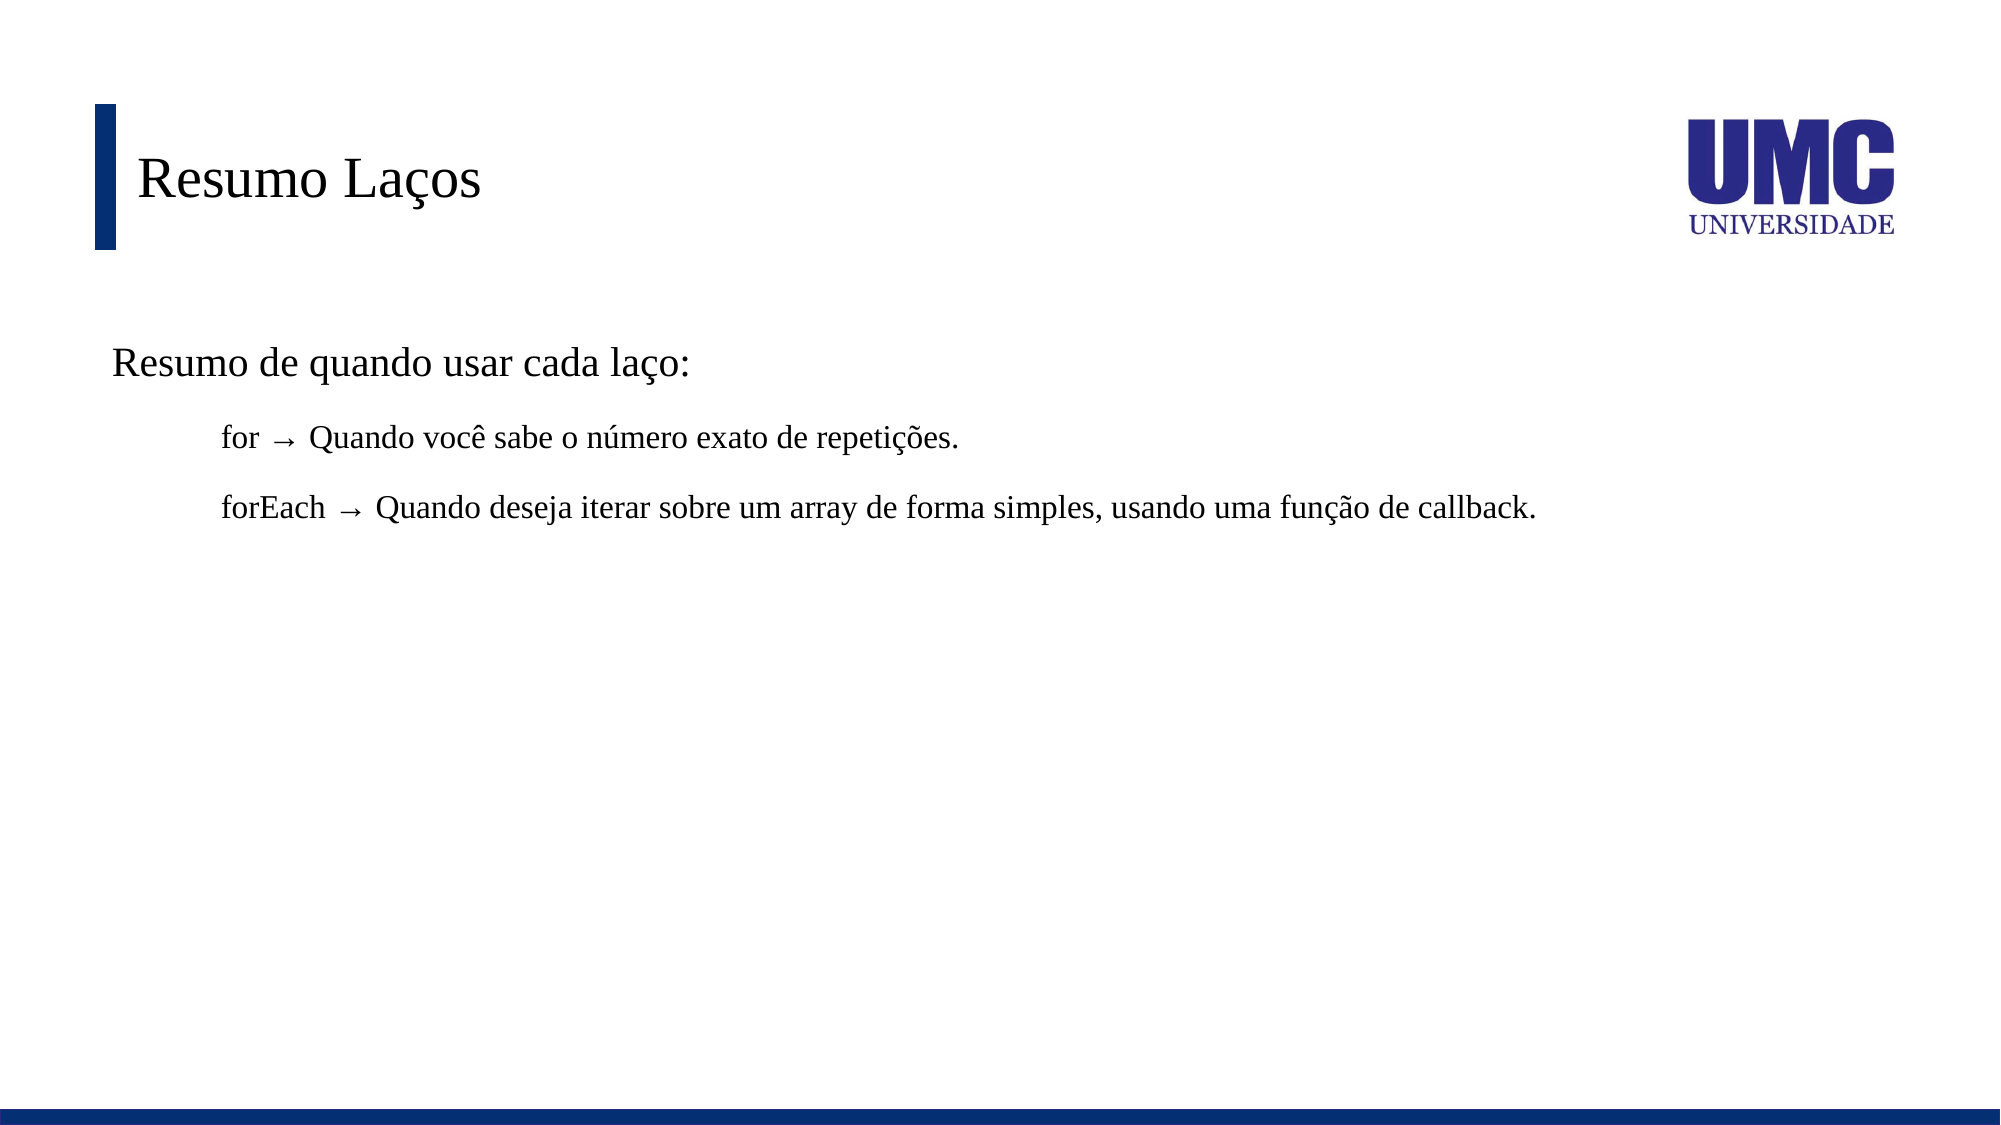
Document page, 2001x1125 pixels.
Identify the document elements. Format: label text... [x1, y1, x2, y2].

picture [95, 104, 116, 250]
list Resumo de quando usar cada laço: ✅ for → Quando você sabe o número exato de repetições. ✅ forEach → Quando deseja iterar sobre um array de forma simples, usando uma função de callback. [97, 302, 1903, 1017]
title Resumo Laços [122, 140, 1667, 214]
picture [1686, 117, 1896, 237]
picture [1, 1110, 1999, 1124]
